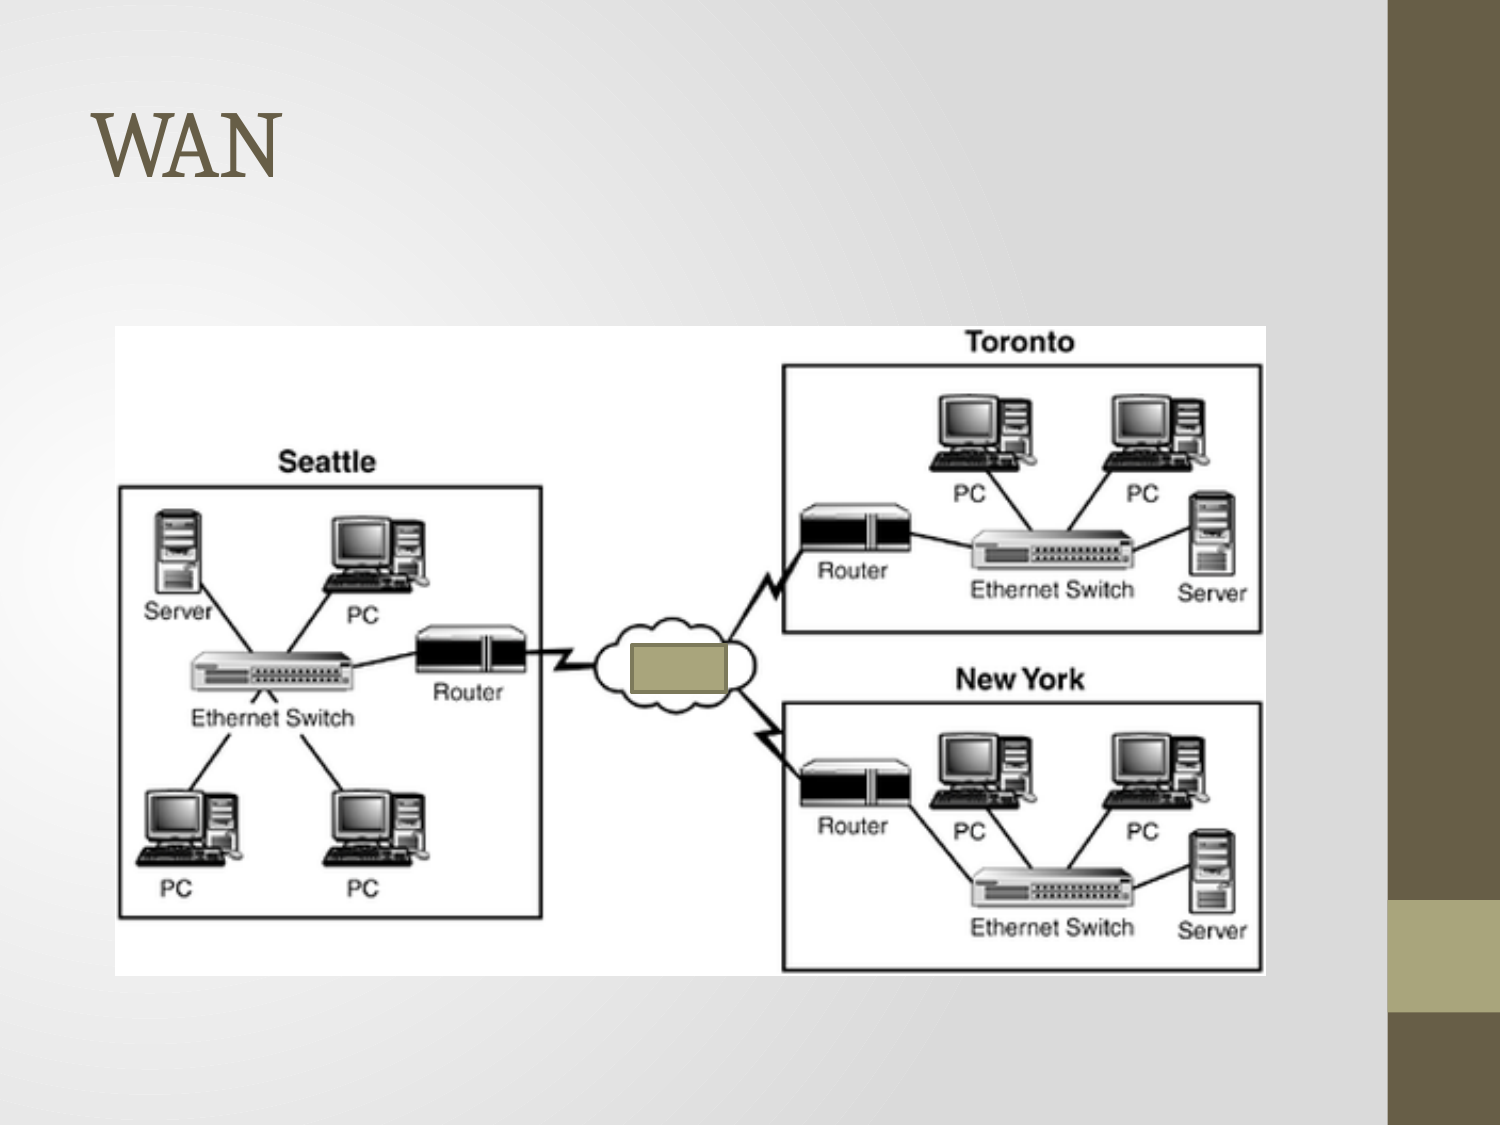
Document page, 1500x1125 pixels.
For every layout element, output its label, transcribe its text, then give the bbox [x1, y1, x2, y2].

title WAN [75, 45, 1325, 233]
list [115, 325, 1267, 977]
